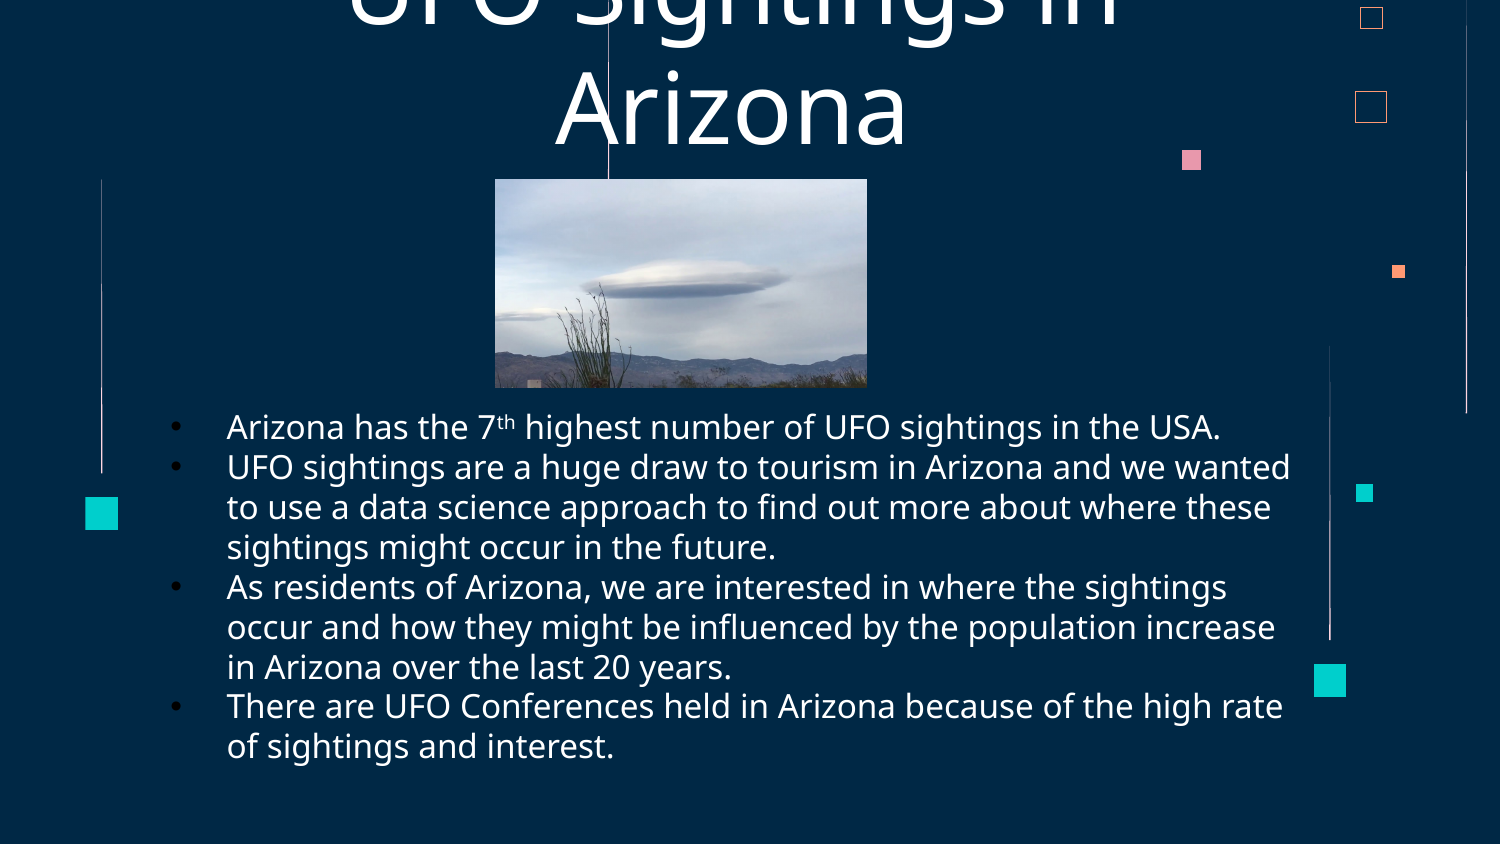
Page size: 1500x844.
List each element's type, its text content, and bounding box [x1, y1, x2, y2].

subtitle Arizona has the 7th highest number of UFO sightings in the USA. UFO sightings are a huge draw to tourism in Arizona and we wanted to use a data science approach to find out more about where these sightings might occur in the future. As residents of Arizona, we are interested in where the sightings occur and how they might be influenced by the population increase in Arizona over the last 20 years. There are UFO Conferences held in Arizona because of the high rate of sightings and interest. [136, 391, 1330, 844]
picture [495, 178, 867, 389]
title UFO Sightings in Arizona [198, 40, 1268, 180]
